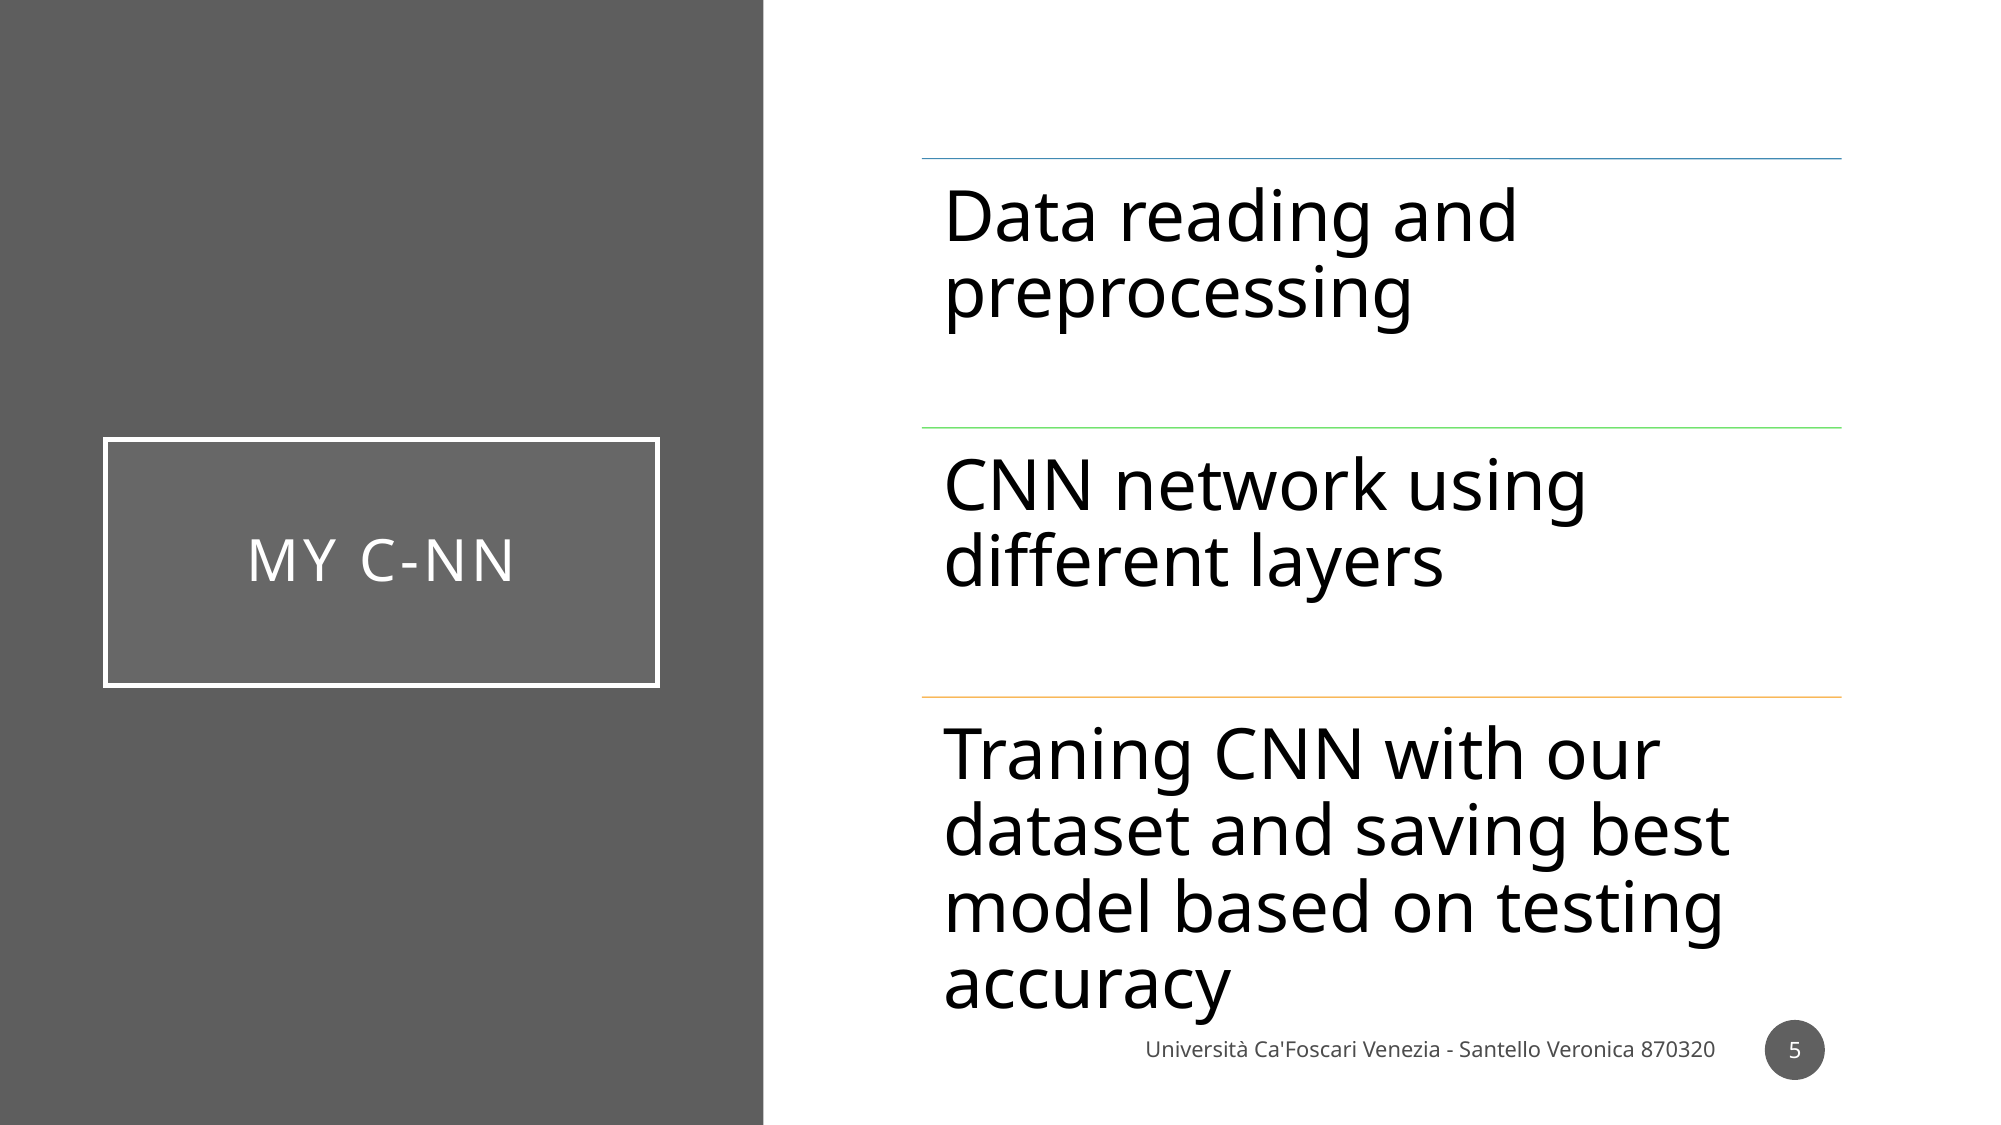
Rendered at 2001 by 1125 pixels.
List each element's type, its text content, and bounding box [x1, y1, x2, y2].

title My c-nn [103, 437, 660, 688]
text_box [0, 0, 764, 1125]
text_box [764, 0, 2000, 1125]
slide_number 5 [1764, 1019, 1825, 1080]
footer Università Ca'Foscari Venezia - Santello Veronica 870320 [948, 1023, 1732, 1076]
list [921, 158, 1842, 967]
